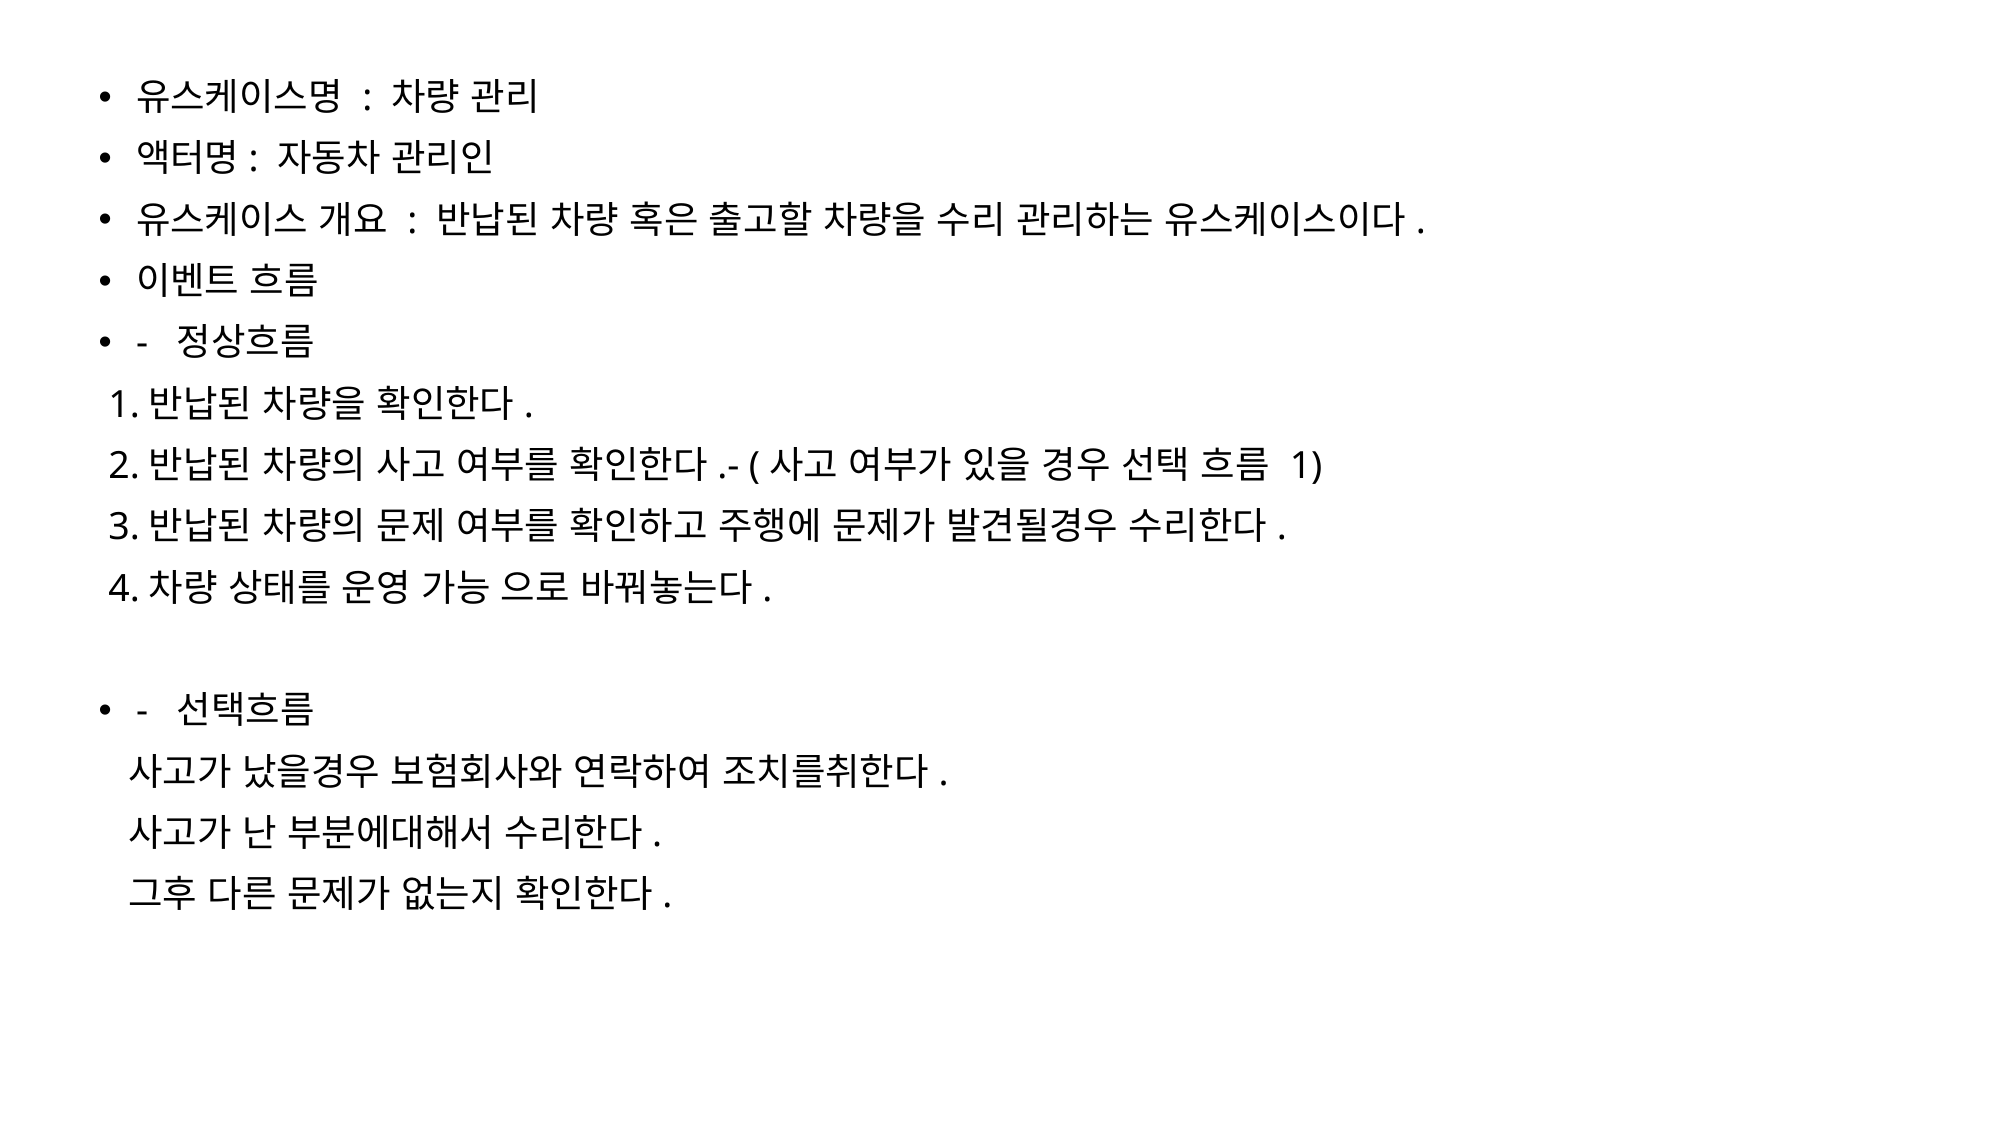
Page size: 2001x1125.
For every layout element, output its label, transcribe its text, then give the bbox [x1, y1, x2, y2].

list 유스케이스명 : 차량 관리 액터명: 자동차 관리인 유스케이스 개요 : 반납된 차량 혹은 출고할 차량을 수리 관리하는 유스케이스이다. 이벤트 흐름 - 정상흐름 1.반납된 차량을 확인한다. 2.반납된 차량의 사고 여부를 확인한다.- (사고 여부가 있을 경우 선택 흐름 1) 3.반납된 차량의 문제 여부를 확인하고 주행에 문제가 발견될경우 수리한다. 4.차량 상태를 운영 가능 으로 바꿔놓는다. - 선택흐름 사고가 났을경우 보험회사와 연락하여 조치를취한다. 사고가 난 부분에대해서 수리한다. 그후 다른 문제가 없는지 확인한다. [83, 70, 1968, 1108]
